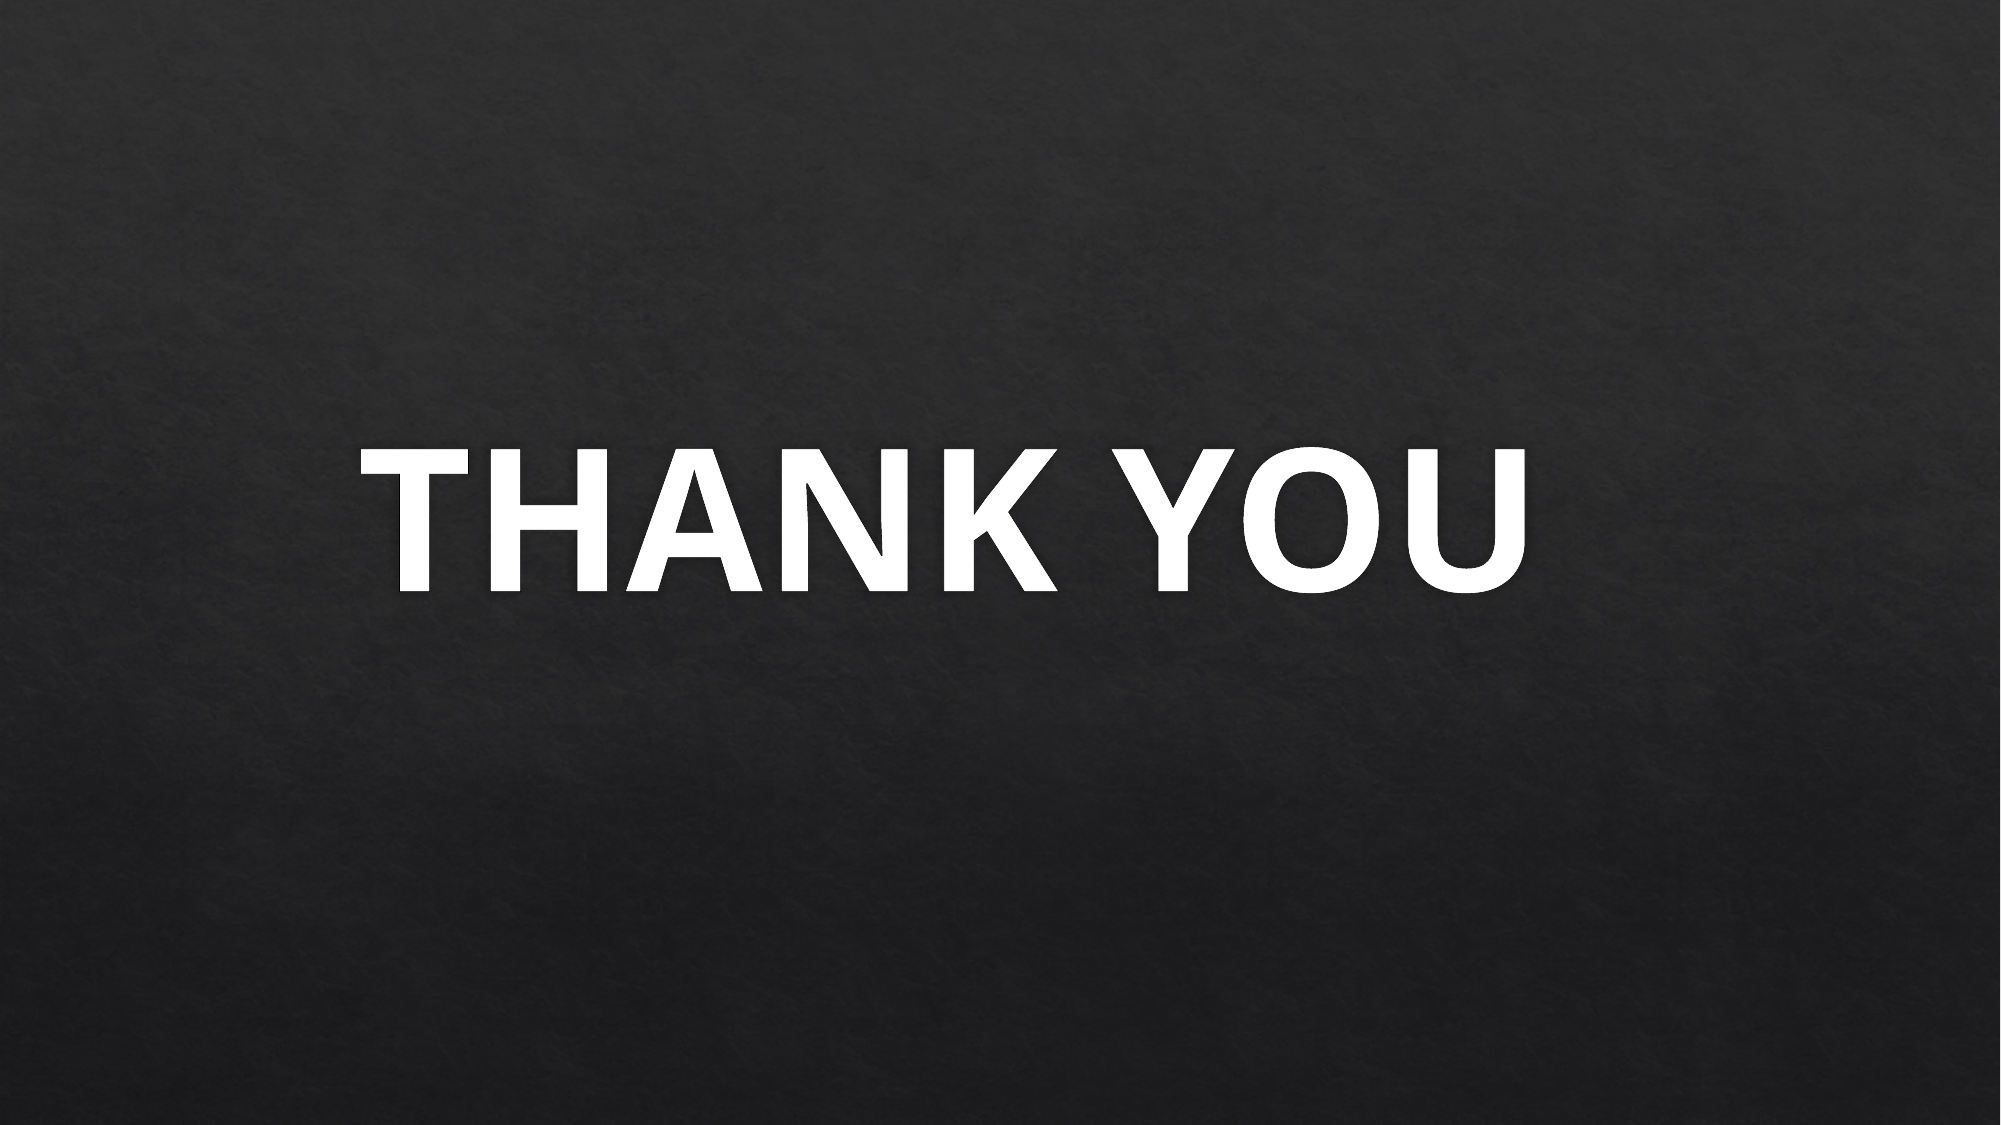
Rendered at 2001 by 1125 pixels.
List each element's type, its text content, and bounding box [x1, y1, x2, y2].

list THANK YOU [335, 384, 2000, 1050]
